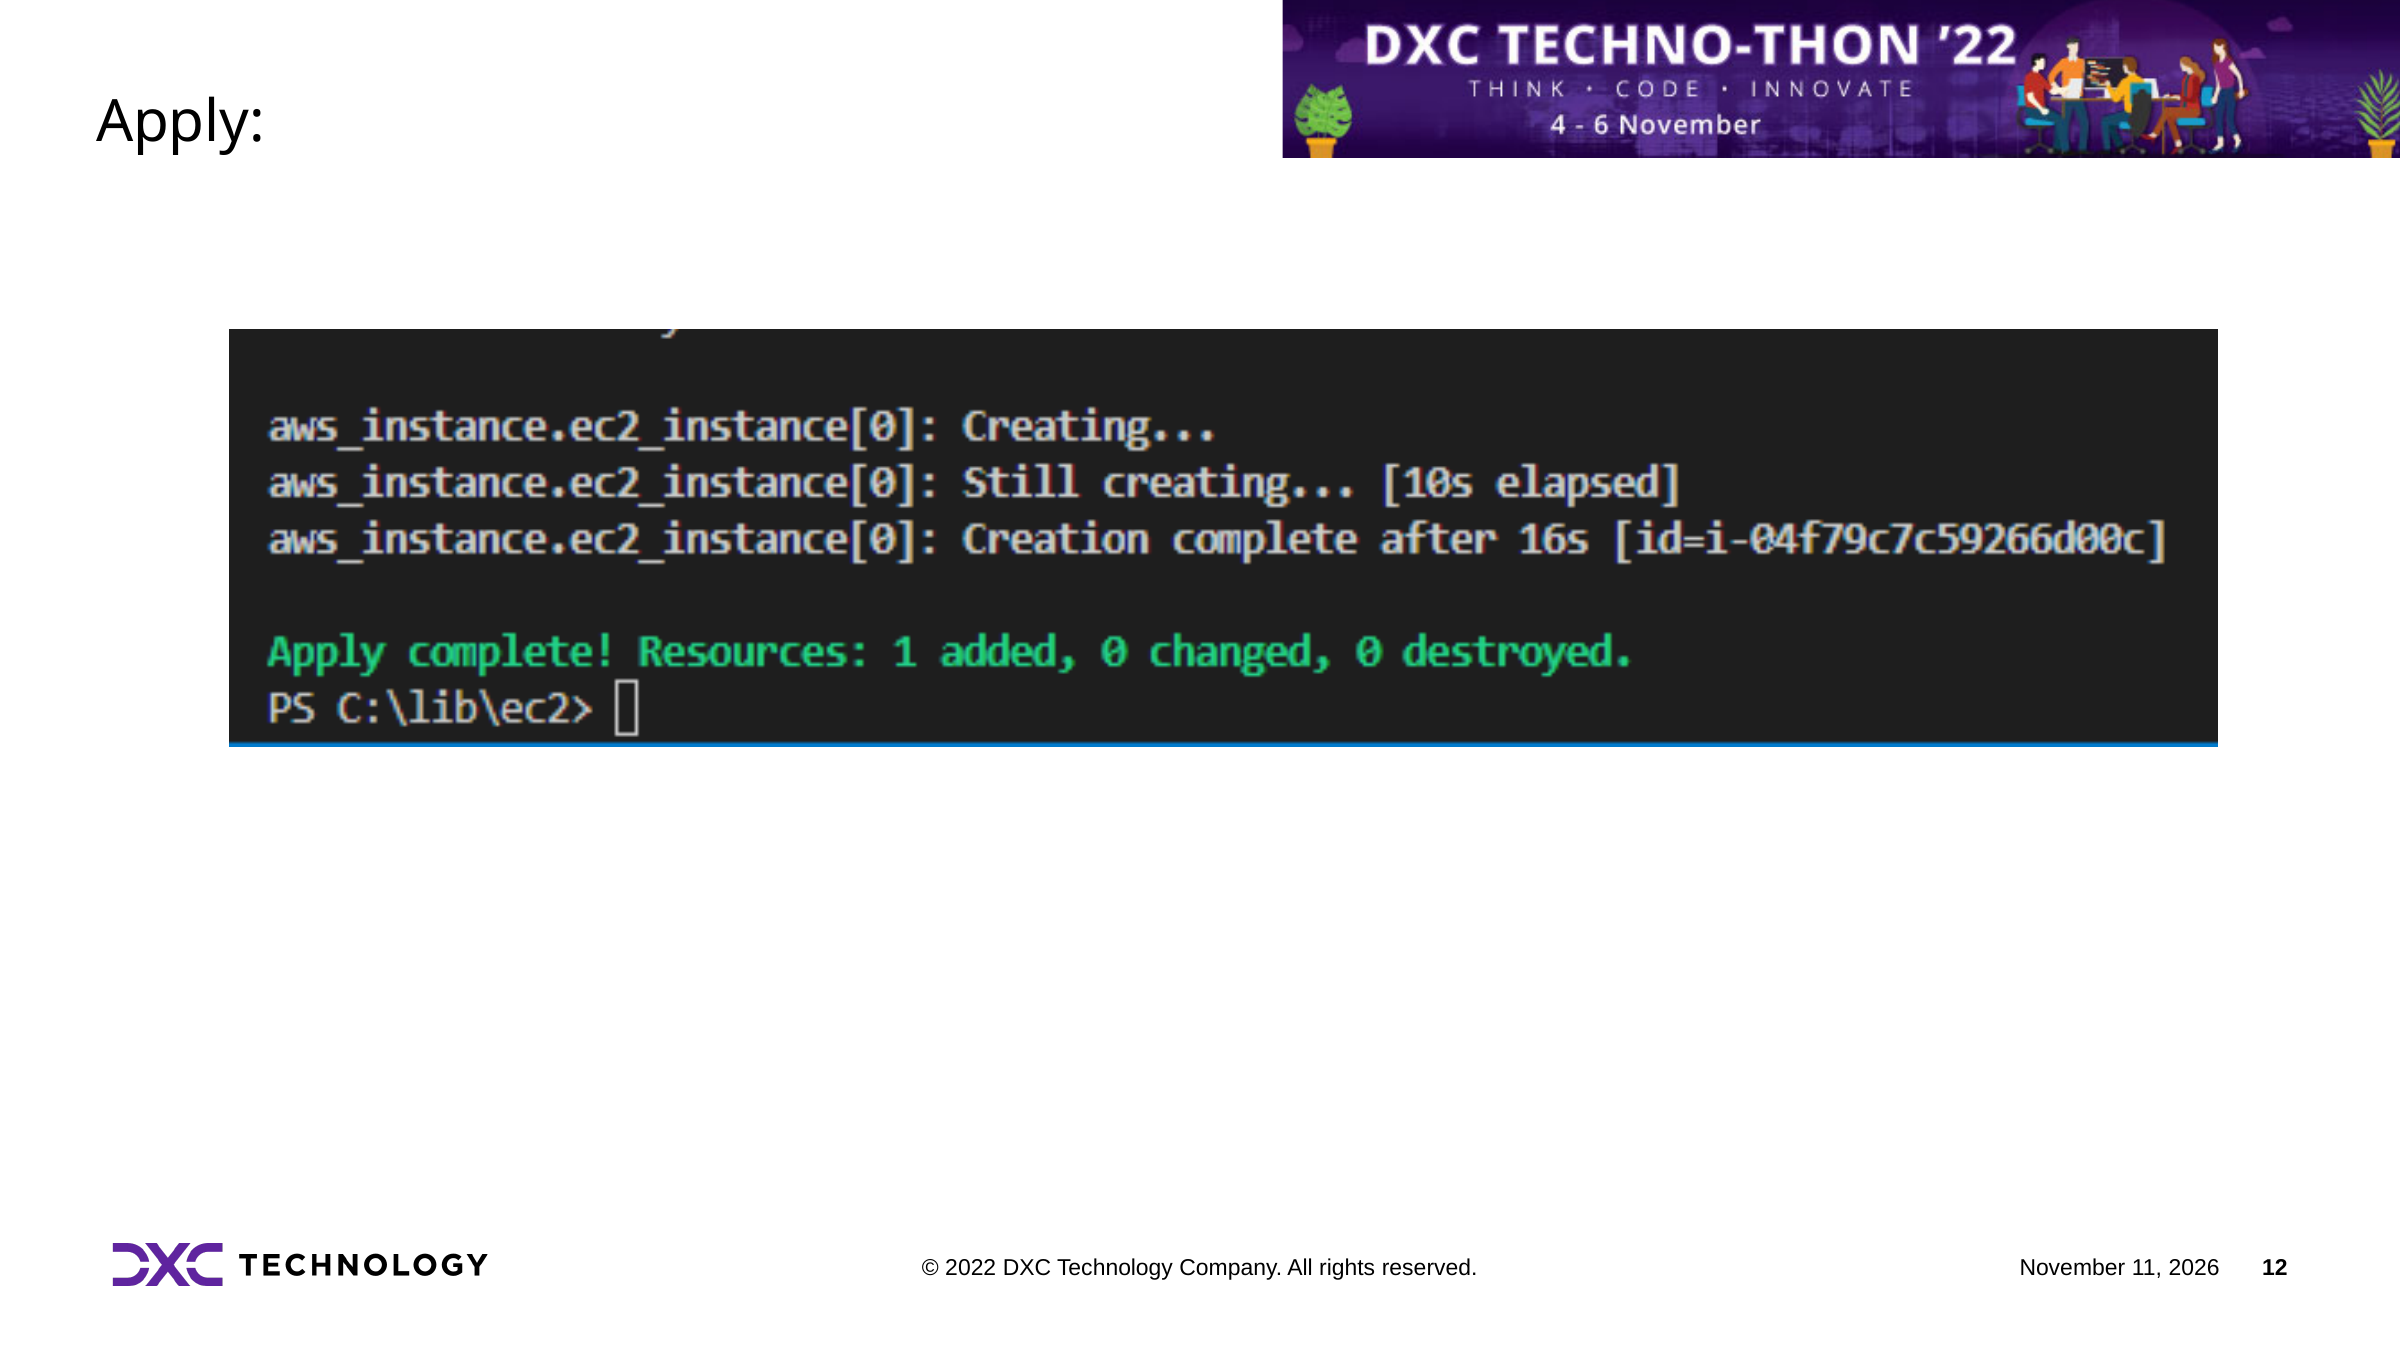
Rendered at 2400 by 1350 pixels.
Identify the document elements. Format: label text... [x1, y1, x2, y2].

picture [229, 329, 2218, 747]
picture [1282, 0, 2400, 158]
text_box Apply: [81, 75, 2257, 161]
picture [112, 1243, 488, 1286]
